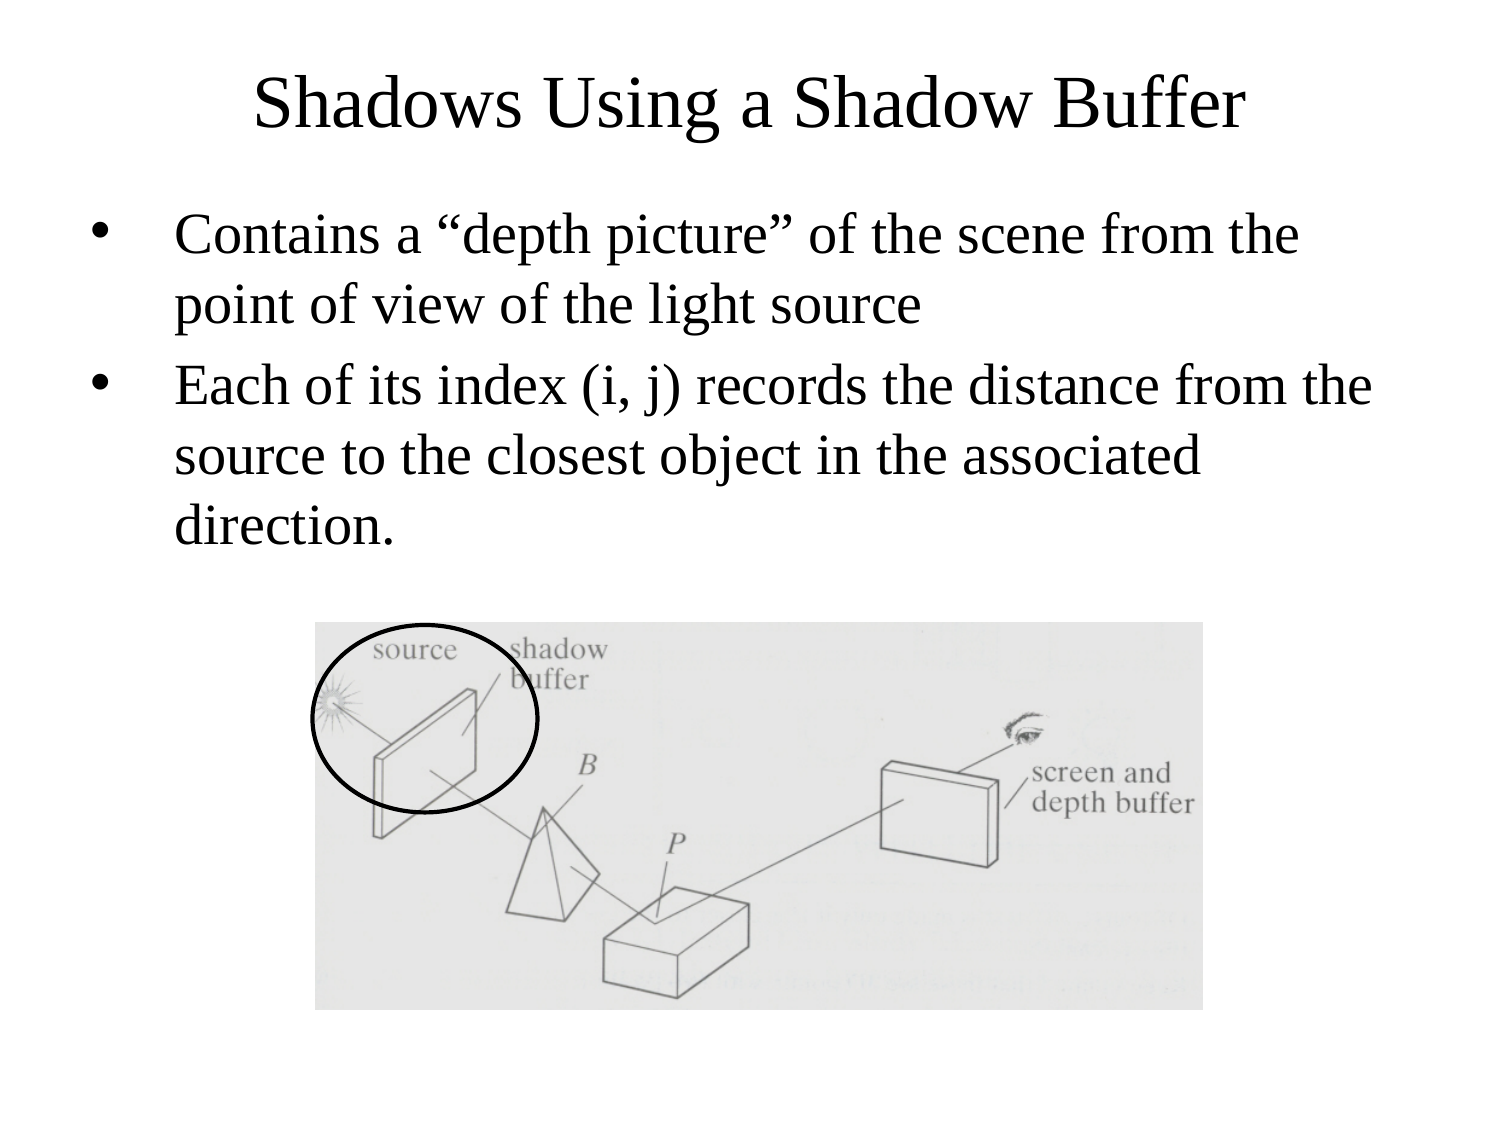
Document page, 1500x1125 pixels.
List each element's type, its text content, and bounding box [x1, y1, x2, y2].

list Contains a “depth picture” of the scene from the point of view of the light source Each of its index (i, j) records the distance from the source to the closest object in the associated direction. [75, 187, 1425, 1000]
title Shadows Using a Shadow Buffer [75, 45, 1425, 150]
picture [314, 622, 1203, 1010]
